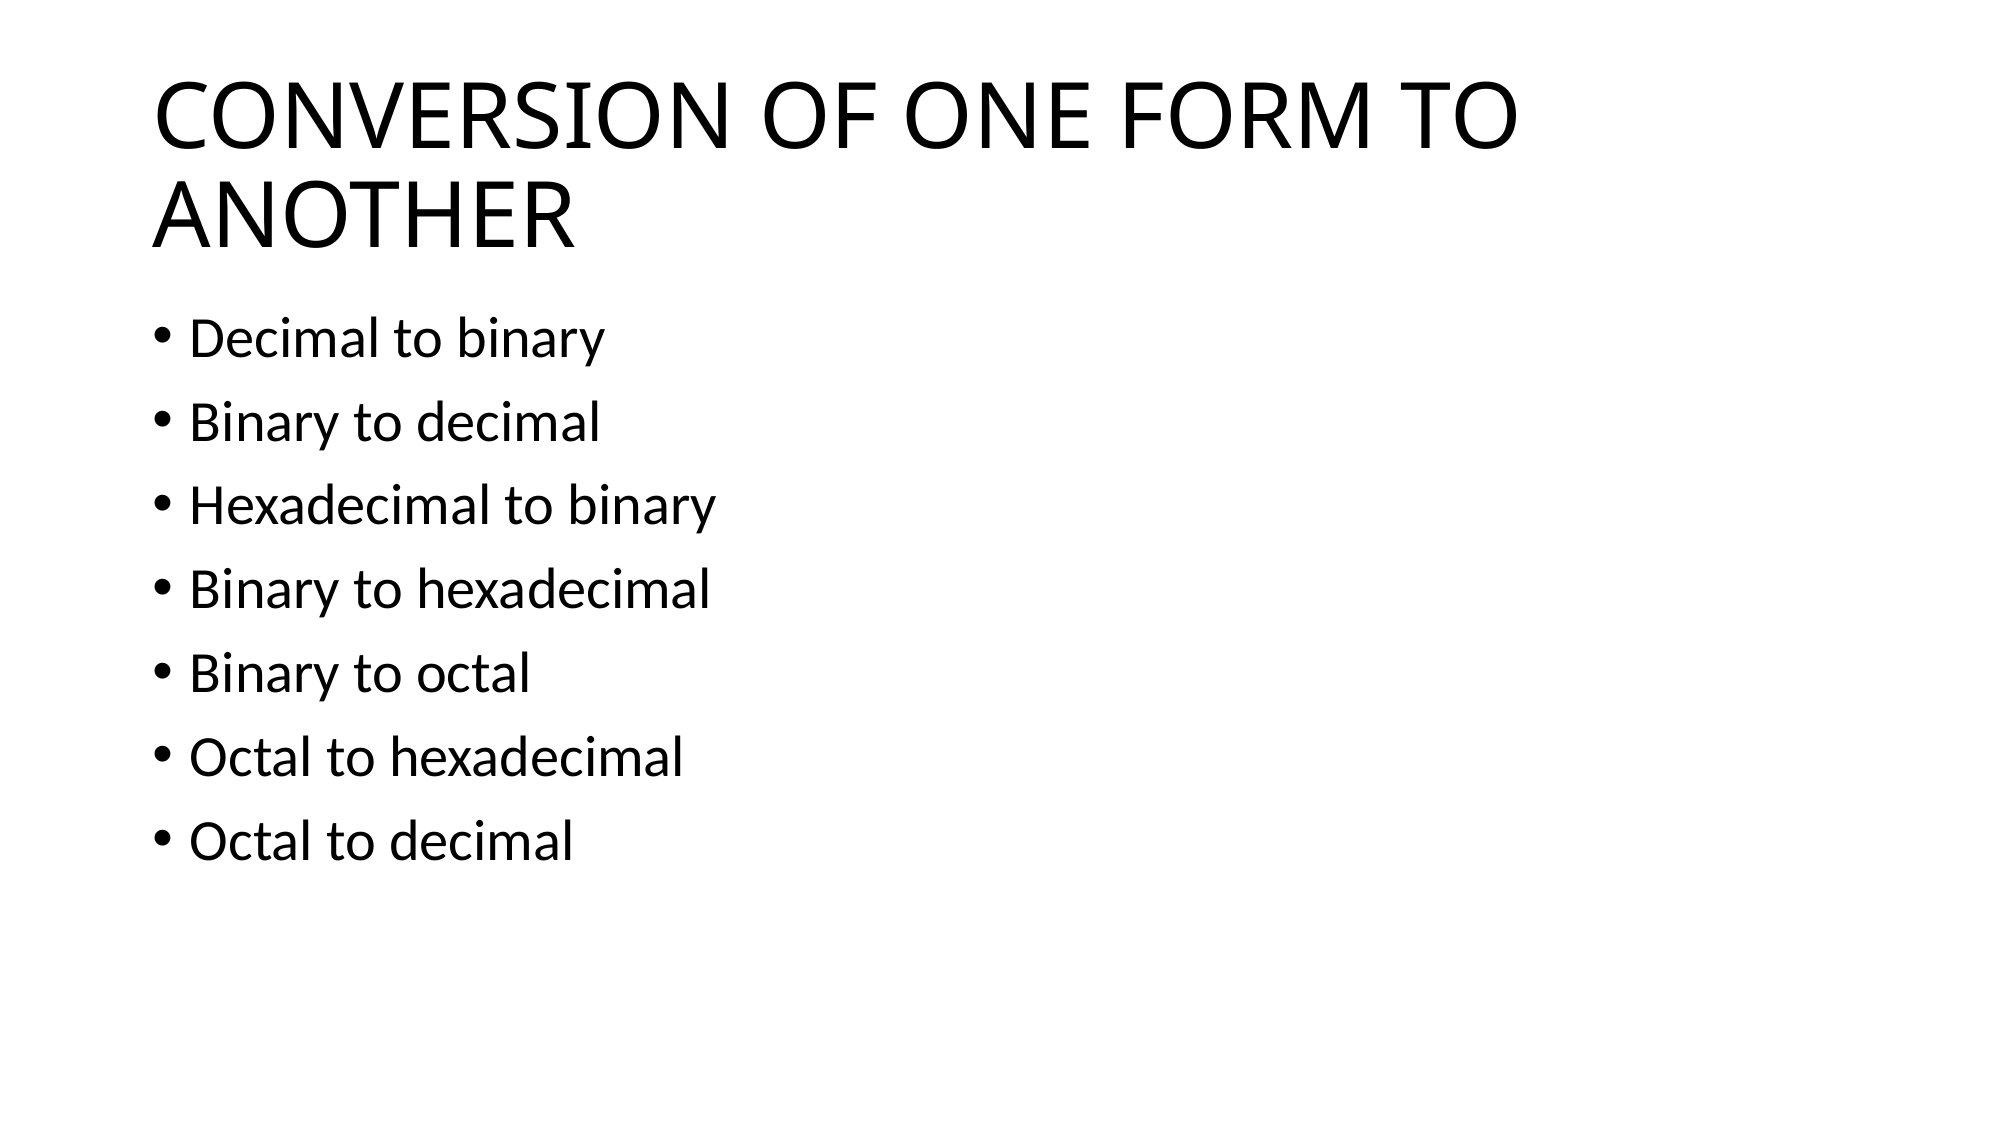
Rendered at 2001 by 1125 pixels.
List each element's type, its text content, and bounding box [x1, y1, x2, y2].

list Decimal to binary Binary to decimal Hexadecimal to binary Binary to hexadecimal Binary to octal Octal to hexadecimal Octal to decimal [137, 299, 1863, 1014]
title CONVERSION OF ONE FORM TO ANOTHER [137, 59, 1863, 278]
